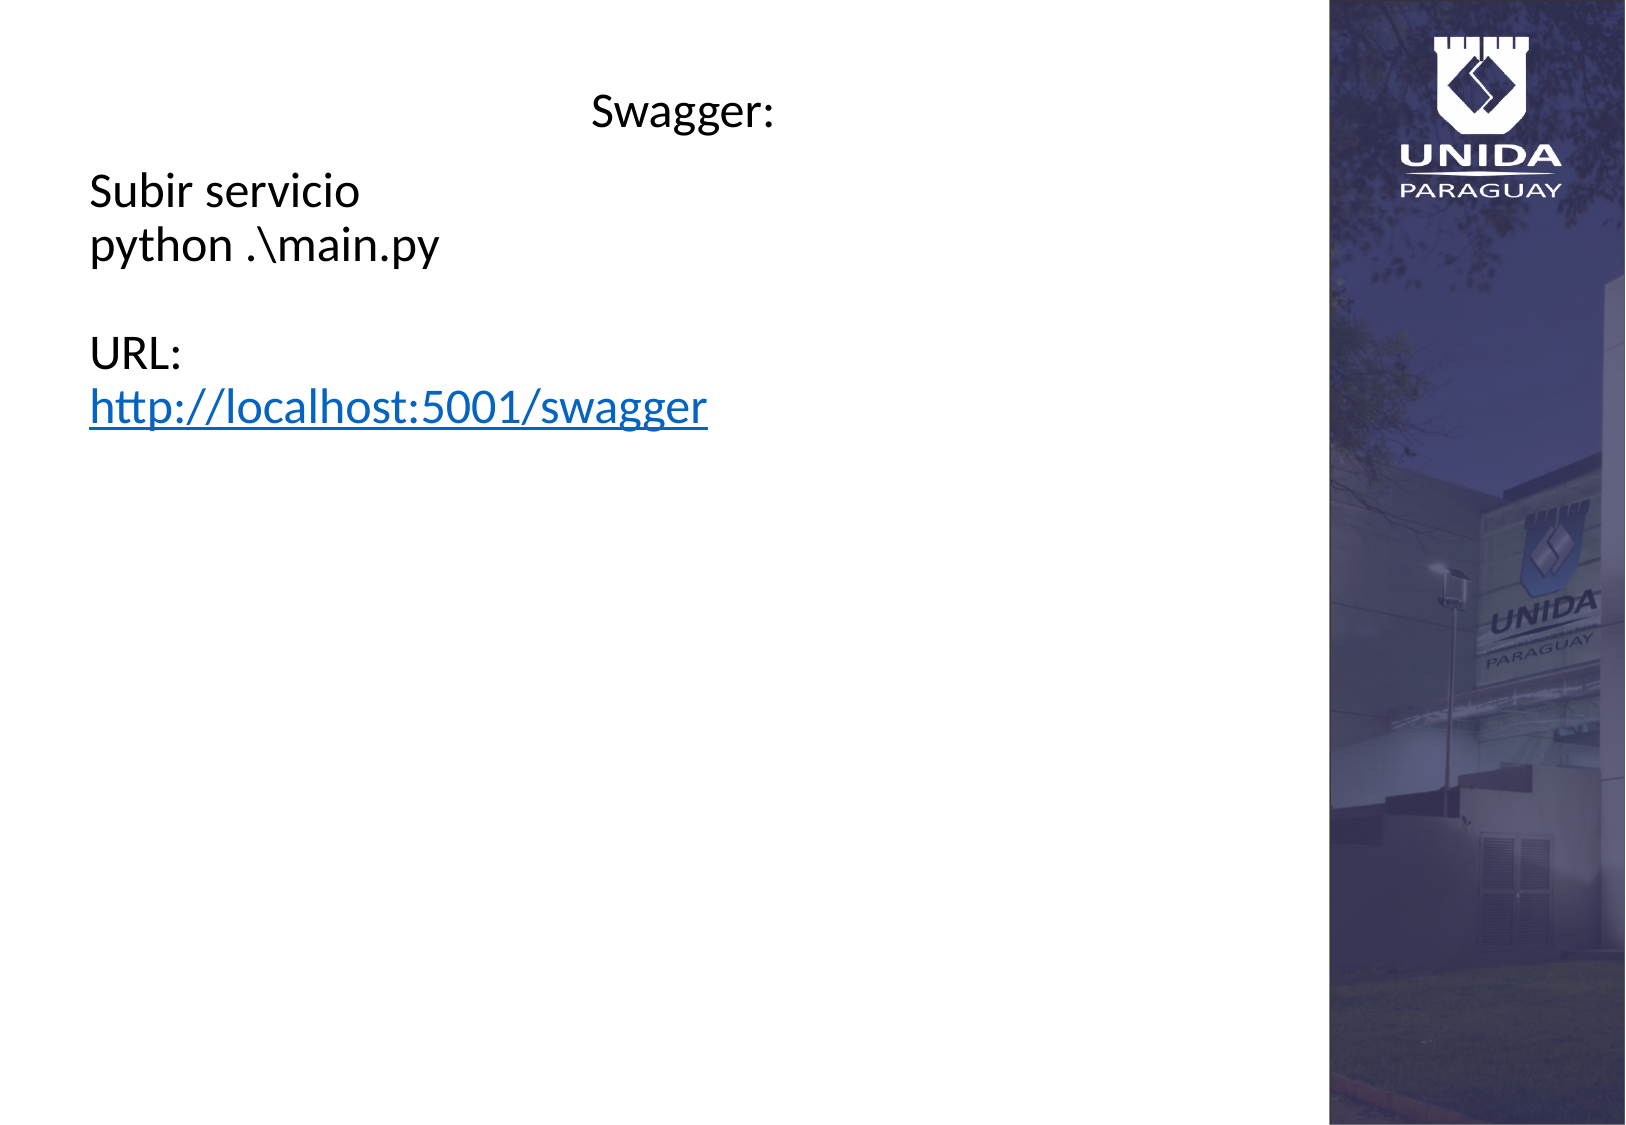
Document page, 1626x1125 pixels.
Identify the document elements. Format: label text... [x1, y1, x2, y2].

title Swagger: [74, 64, 1304, 146]
subtitle Subir servicio python .\main.py URL: http://localhost:5001/swagger [74, 157, 1304, 1060]
picture [1328, 0, 1625, 1125]
